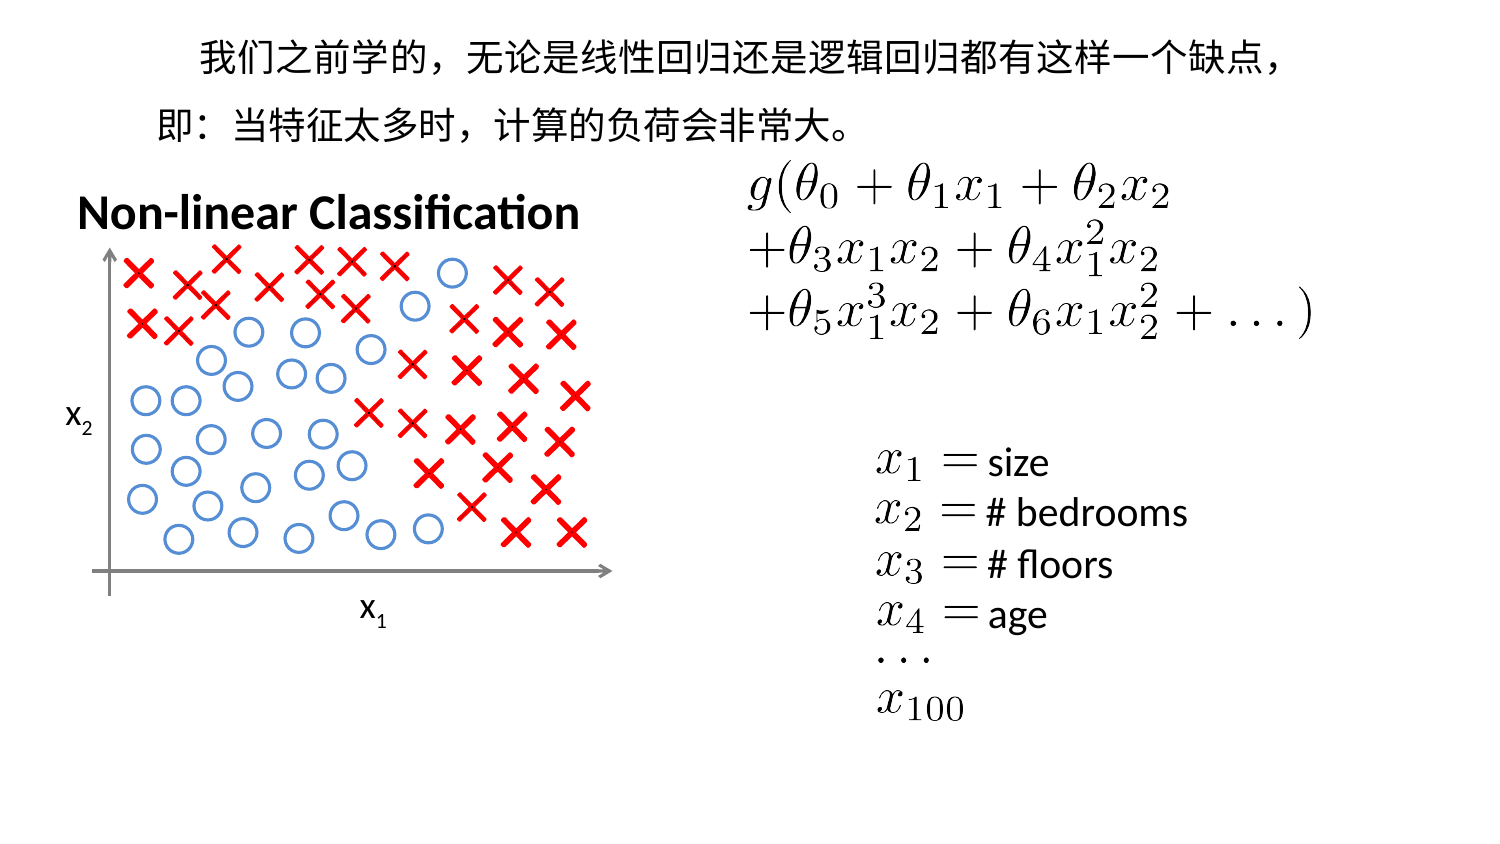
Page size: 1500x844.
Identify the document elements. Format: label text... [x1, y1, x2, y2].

text_box [396, 407, 429, 440]
text_box [491, 316, 524, 349]
text_box [250, 417, 283, 450]
text_box [126, 307, 159, 340]
text_box [450, 354, 484, 387]
text_box [239, 471, 272, 504]
text_box [336, 449, 369, 482]
text_box [436, 257, 469, 290]
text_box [874, 427, 1281, 721]
text_box Non-linear Classification [62, 171, 742, 247]
text_box [491, 264, 524, 297]
text_box [171, 269, 204, 302]
text_box [496, 410, 529, 443]
text_box [559, 379, 592, 412]
text_box [378, 250, 411, 283]
text_box [315, 362, 348, 395]
text_box [507, 362, 540, 395]
text_box [533, 275, 566, 309]
text_box [339, 292, 372, 325]
text_box [327, 499, 361, 532]
text_box [455, 491, 488, 524]
text_box [129, 384, 162, 417]
text_box x2 [50, 381, 105, 447]
text_box [352, 396, 386, 429]
text_box 我们之前学的，无论是线性回归还是逻辑回归都有这样一个缺点，即：当特征太多时，计算的负荷会非常大。 [141, 4, 1281, 154]
text_box [195, 423, 228, 456]
text_box [289, 316, 322, 349]
text_box [335, 245, 369, 278]
text_box [221, 370, 255, 403]
text_box [412, 457, 446, 490]
text_box [170, 384, 203, 417]
text_box [162, 314, 195, 348]
text_box [191, 489, 224, 523]
text_box [444, 413, 477, 446]
text_box [170, 455, 203, 488]
text_box [130, 433, 163, 466]
text_box [355, 333, 388, 366]
text_box [293, 459, 326, 492]
text_box [545, 318, 578, 351]
text_box [500, 516, 533, 549]
text_box [210, 243, 243, 276]
text_box [226, 516, 260, 549]
text_box [253, 271, 286, 304]
text_box [412, 512, 445, 545]
text_box [399, 290, 432, 323]
picture [747, 160, 1311, 339]
text_box [275, 357, 308, 391]
text_box [232, 316, 265, 349]
text_box [304, 278, 337, 311]
text_box [293, 243, 326, 276]
text_box [530, 473, 563, 506]
text_box [364, 518, 397, 551]
text_box [481, 451, 514, 484]
text_box [195, 344, 228, 377]
text_box [199, 288, 232, 322]
text_box [307, 418, 340, 451]
text_box [126, 483, 159, 516]
text_box [543, 425, 576, 458]
text_box [448, 302, 481, 335]
text_box [162, 523, 195, 556]
text_box [555, 516, 589, 549]
text_box [396, 348, 429, 381]
text_box [282, 522, 316, 555]
text_box [122, 257, 155, 290]
text_box x1 [344, 579, 402, 640]
